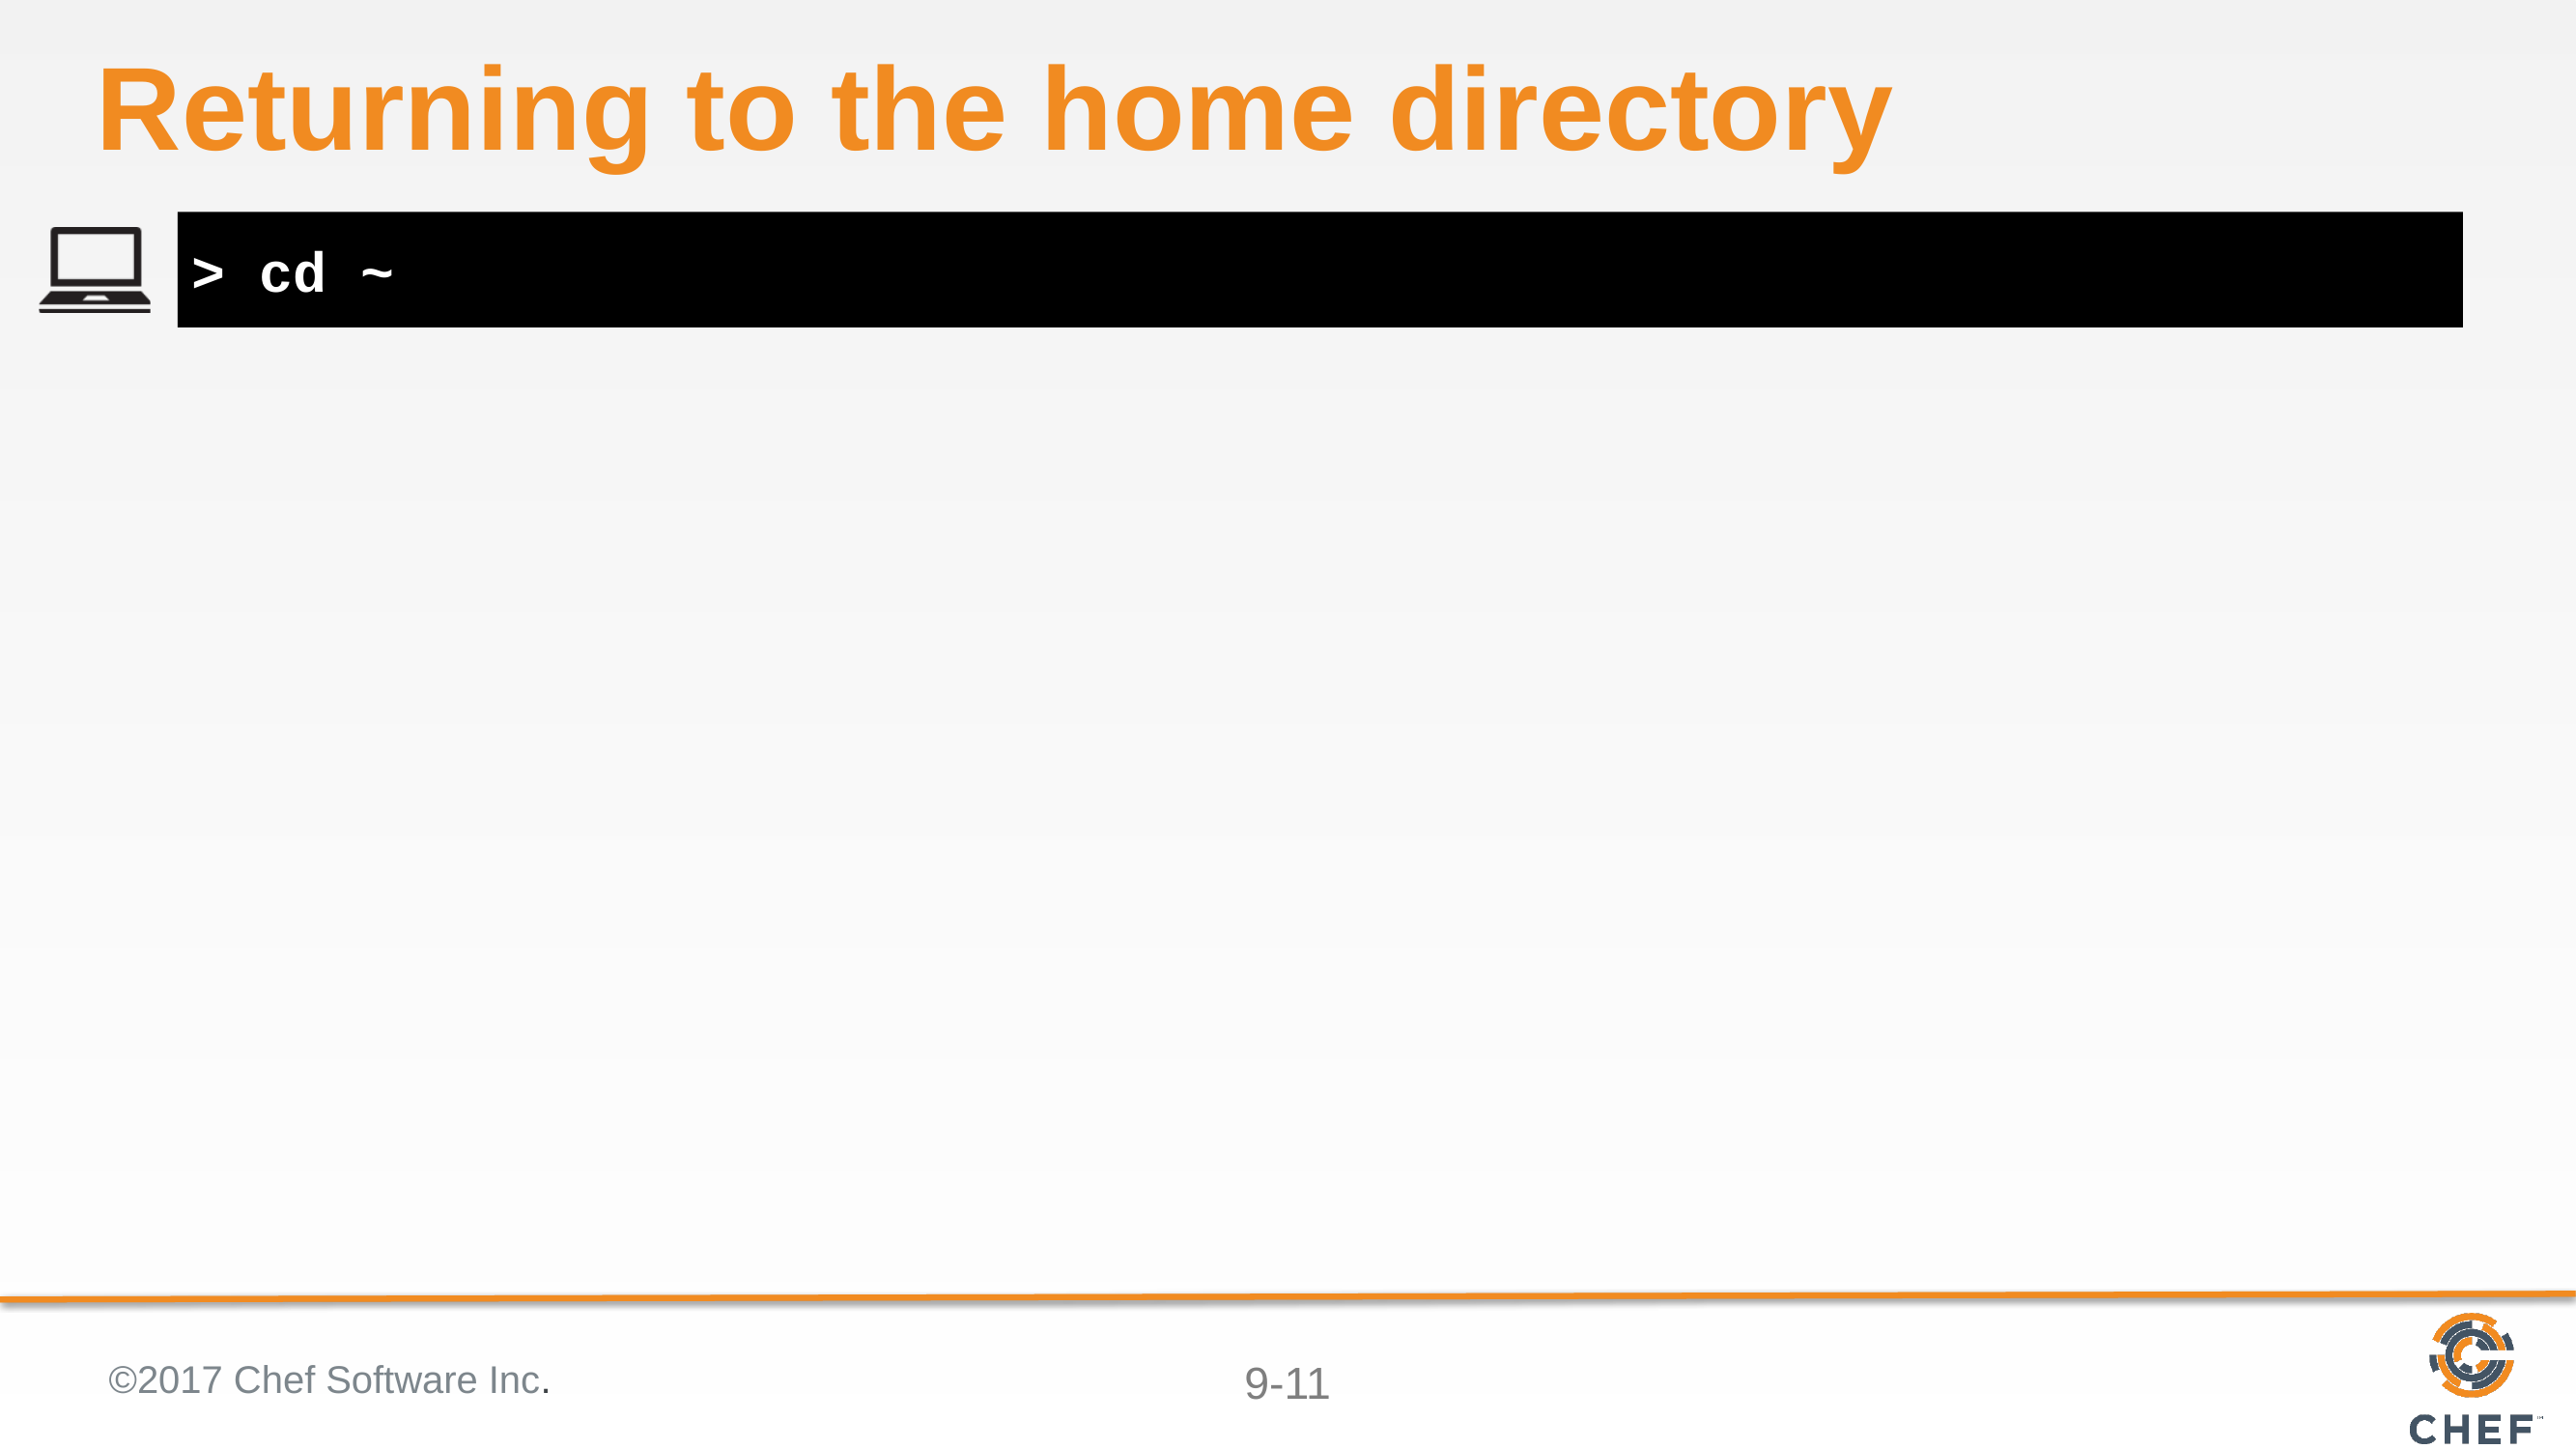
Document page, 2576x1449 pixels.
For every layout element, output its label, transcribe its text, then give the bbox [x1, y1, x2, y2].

title Returning to the home directory [96, 48, 2463, 180]
list > cd ~ [177, 212, 2463, 327]
picture [2399, 1297, 2551, 1449]
